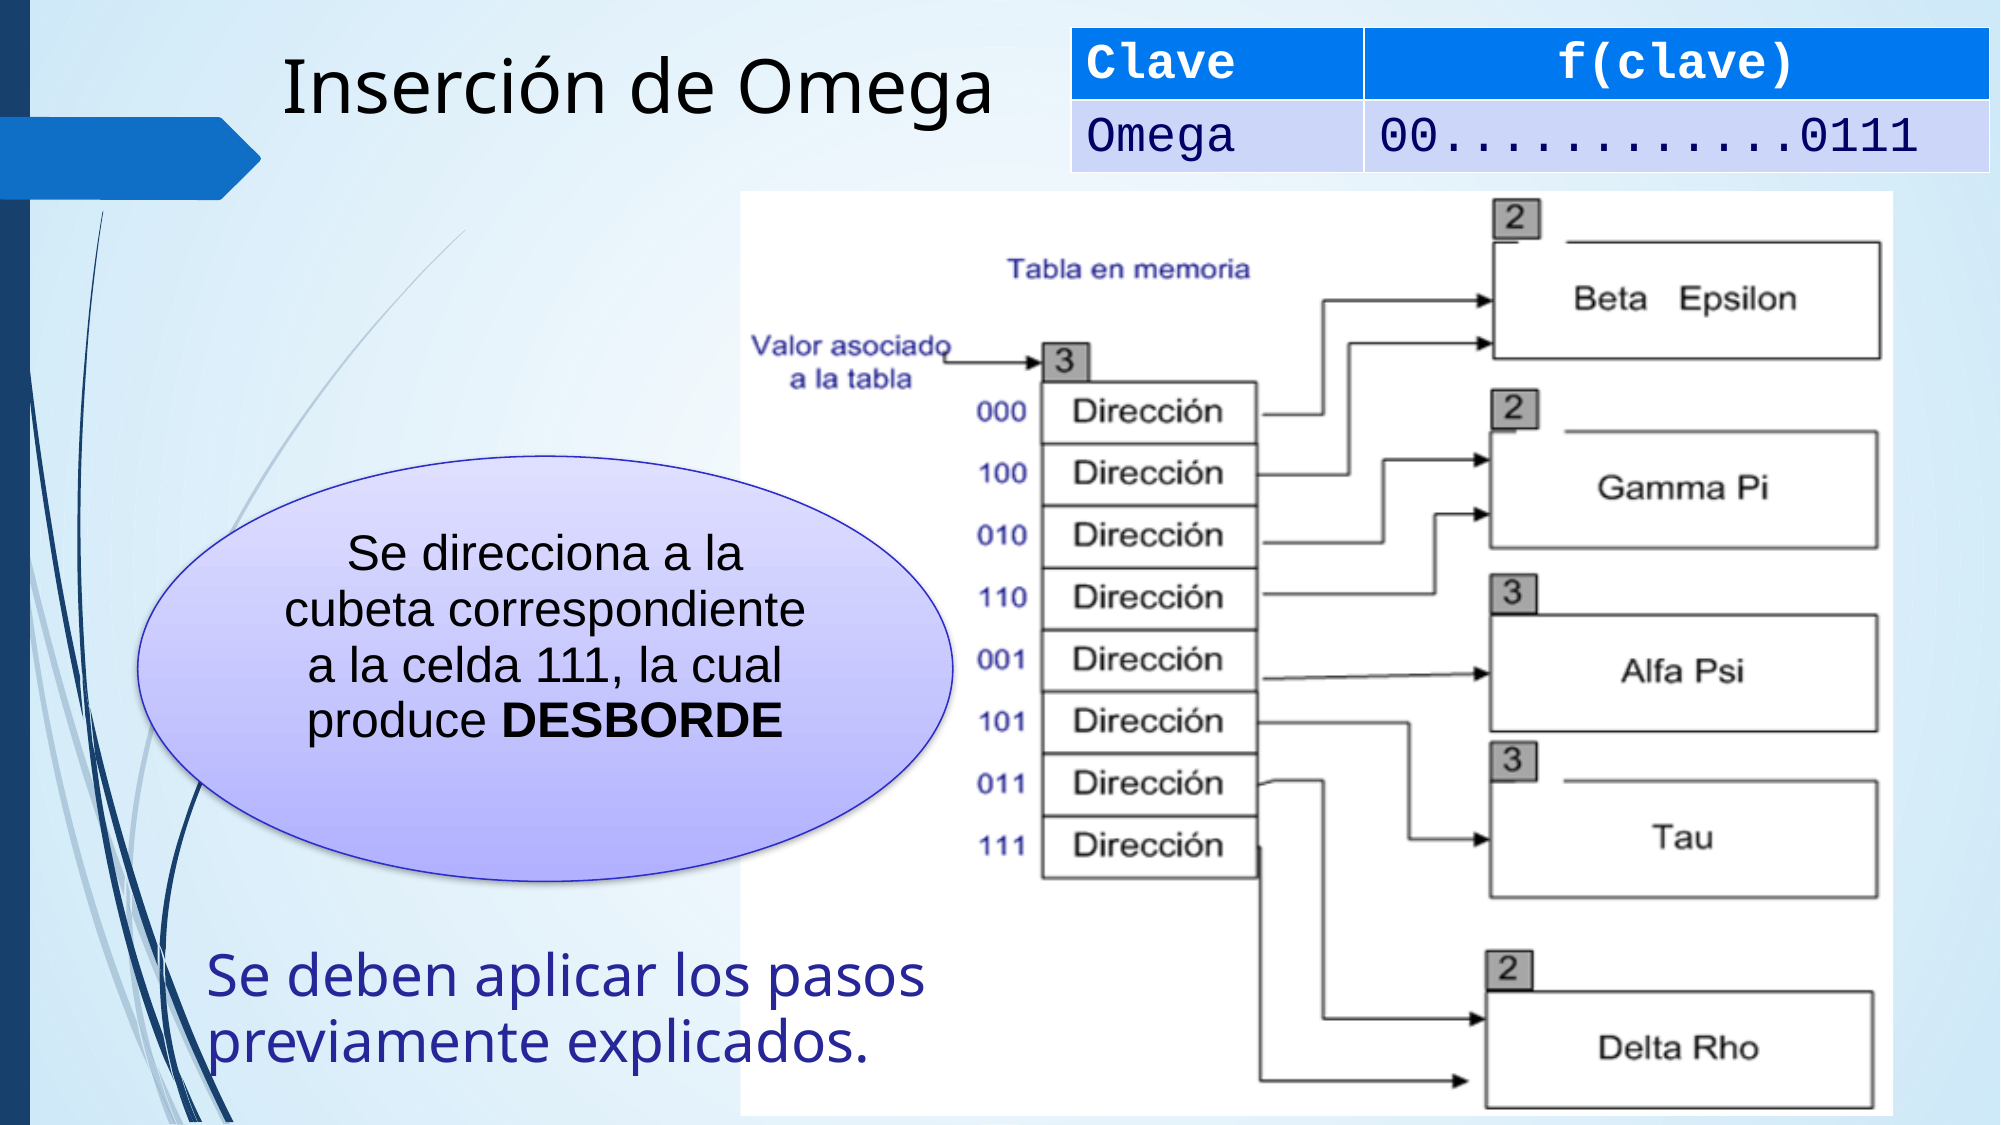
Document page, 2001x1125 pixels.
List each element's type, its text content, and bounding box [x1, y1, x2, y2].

picture [740, 191, 1894, 1116]
table_header Clave [1072, 28, 1363, 99]
text_box Se deben aplicar los pasos previamente explicados. [191, 937, 734, 1083]
table_cell 00............0111 [1365, 101, 1989, 172]
table_cell Omega [1072, 101, 1363, 172]
text_box Se direcciona a la cubeta correspondiente a la celda 111, la cual produce DESBORDE [137, 456, 734, 882]
table_header f(clave) [1365, 28, 1989, 99]
text_box Inserción de Omega [267, 30, 1055, 136]
